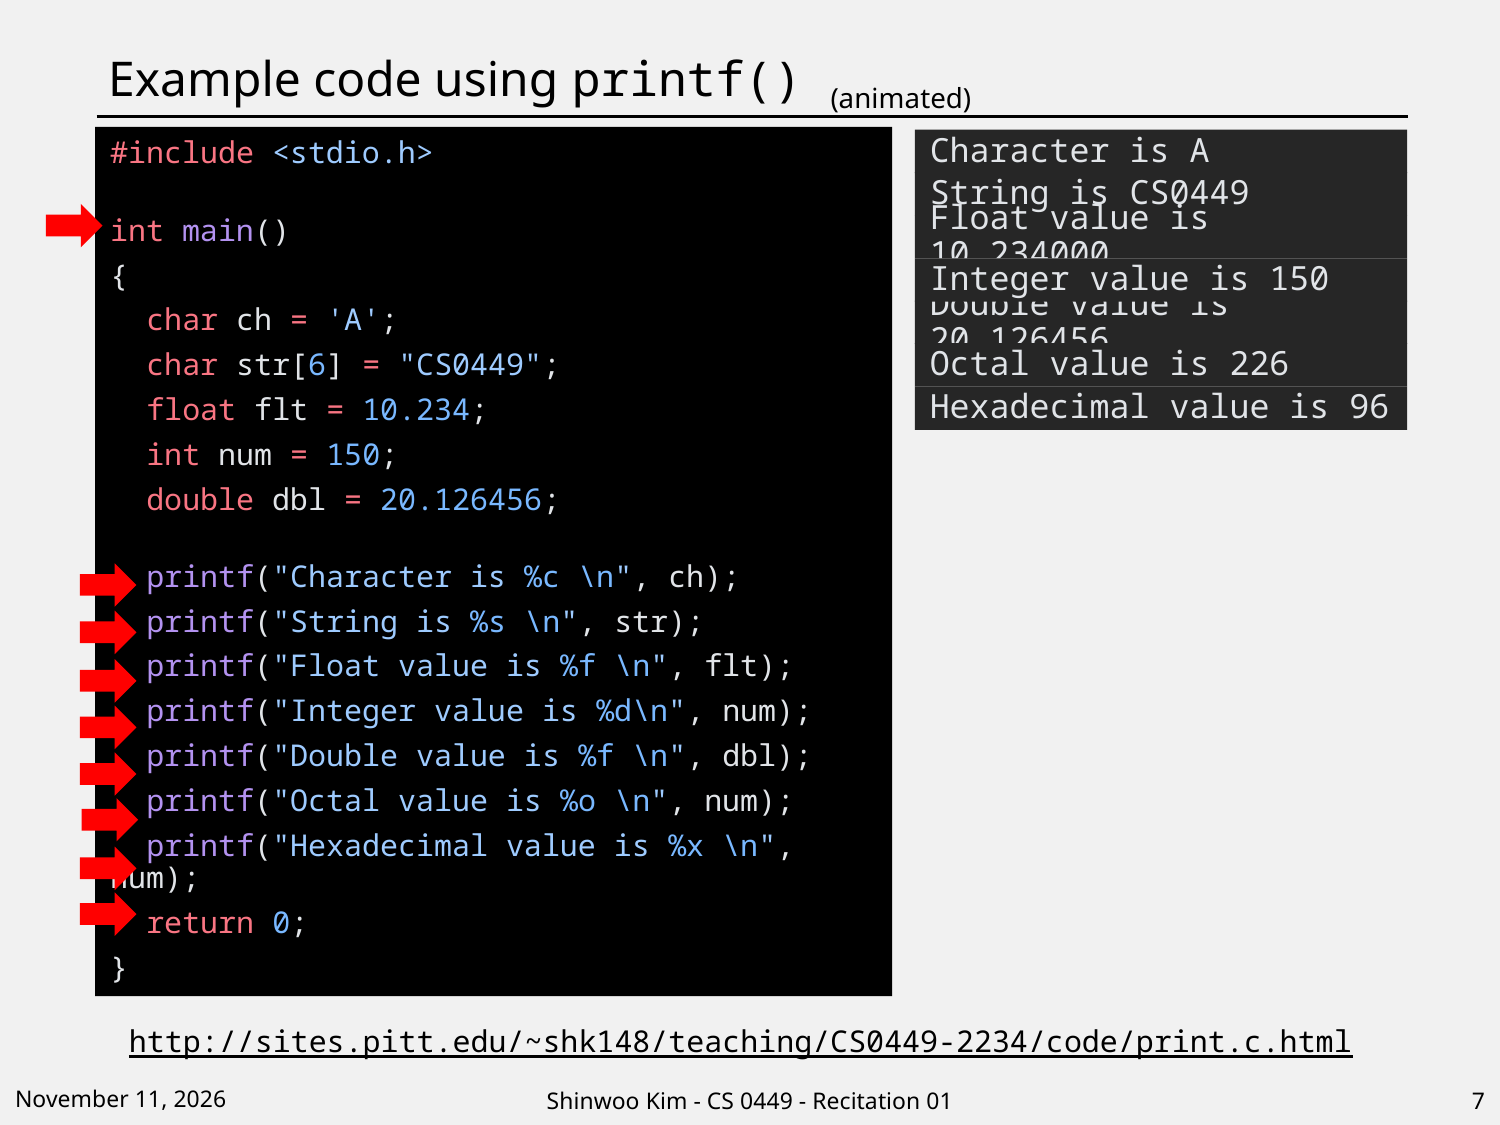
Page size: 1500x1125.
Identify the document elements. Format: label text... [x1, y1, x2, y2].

text_box Double value is 20.126456 [914, 302, 1408, 343]
text_box Integer value is 150 [914, 258, 1408, 302]
text_box http://sites.pitt.edu/~shk148/teaching/CS0449-2234/code/print.c.html [33, 1016, 1467, 1087]
text_box Character is A [914, 129, 1408, 172]
text_box Float value is 10.234000 [914, 215, 1408, 258]
text_box [78, 560, 138, 608]
title Example code using printf() (animated) [93, 3, 1407, 116]
text_box [78, 608, 138, 656]
list #include <stdio.h> int main() { char ch = 'A'; char str[6] = "CS0449"; float flt = 10.234; int num = 150; double dbl = 20.126456; printf("Character is %c \n", ch); printf("String is %s \n", str); printf("Float value is %f \n", flt); printf("Integer value is %d\n", num); printf("Double value is %f \n", dbl); printf("Octal value is %o \n", num); printf("Hexadecimal value is %x \n", num); return 0; } [95, 126, 893, 997]
text_box [78, 656, 138, 704]
text_box String is CS0449 [914, 172, 1408, 215]
text_box [78, 749, 138, 799]
footer Shinwoo Kim - CS 0449 - Recitation 01 [496, 1087, 1004, 1125]
text_box [78, 889, 138, 939]
text_box Octal value is 226 [914, 343, 1408, 387]
slide_number 7 [1162, 1065, 1500, 1125]
text_box [44, 201, 104, 250]
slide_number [0, 1063, 338, 1124]
text_box Hexadecimal value is 96 [914, 387, 1408, 430]
text_box [78, 703, 138, 751]
text_box [80, 795, 140, 844]
text_box [78, 844, 138, 891]
